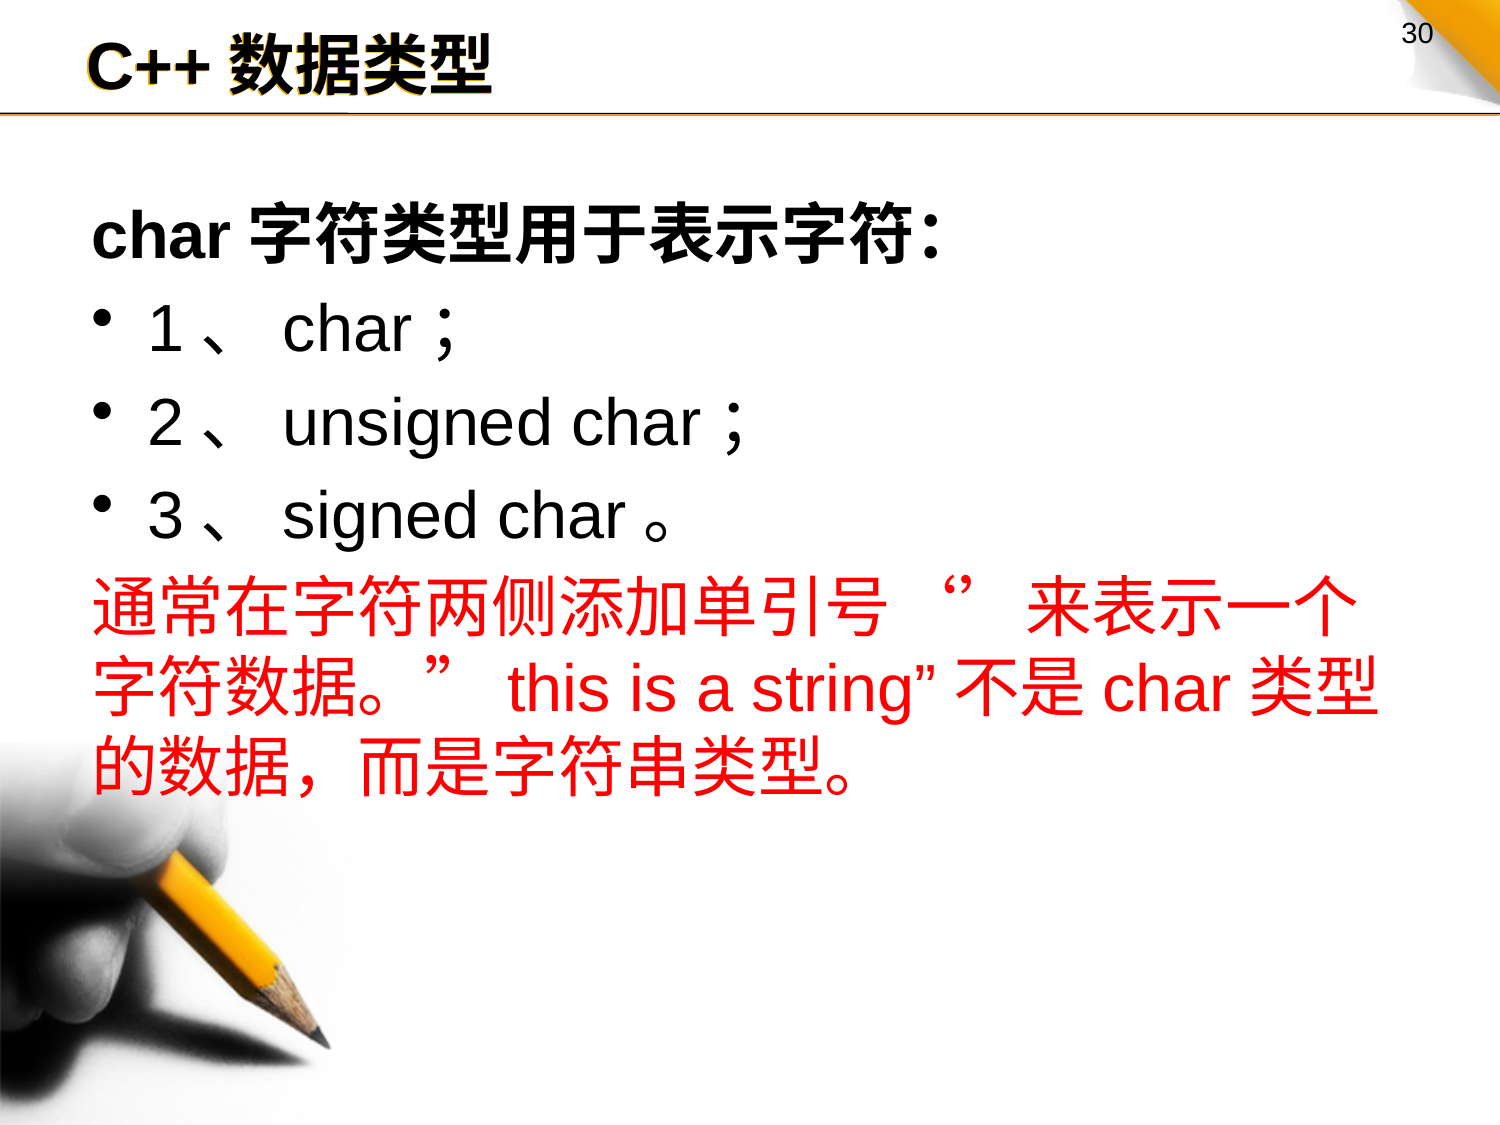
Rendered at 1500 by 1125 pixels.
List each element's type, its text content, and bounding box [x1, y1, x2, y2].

text_box C++数据类型 [71, 15, 511, 111]
picture [0, 116, 1500, 1125]
list char字符类型用于表示字符： 1、char； 2、unsigned char； 3、signed char。 通常在字符两侧添加单引号‘’来表示一个字符数据。”this is a string”不是char类型的数据，而是字符串类型。 [76, 184, 1427, 776]
picture [0, 0, 1500, 112]
